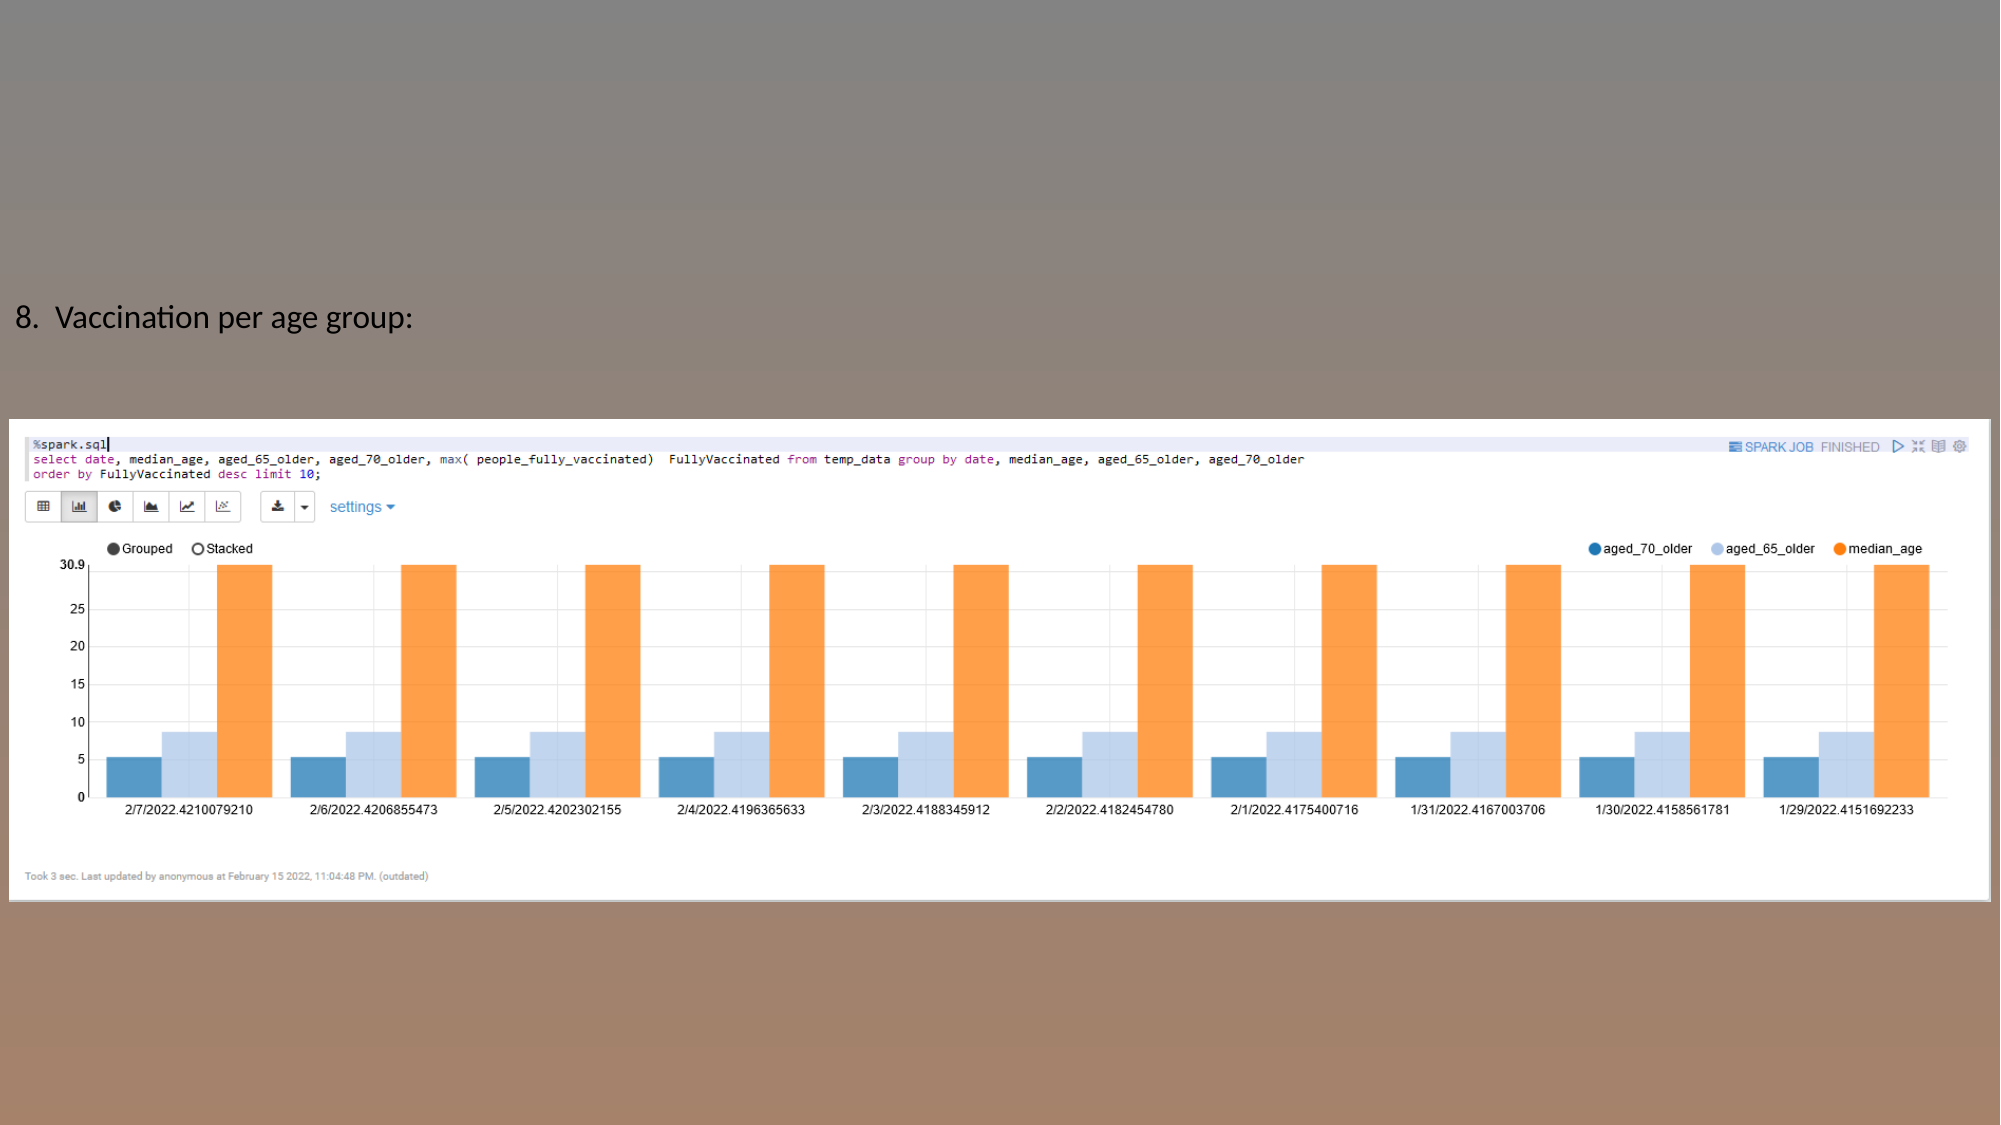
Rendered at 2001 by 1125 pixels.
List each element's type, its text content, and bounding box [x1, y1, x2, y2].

picture [9, 419, 1991, 902]
subtitle 8. Vaccination per age group: [0, 292, 778, 365]
